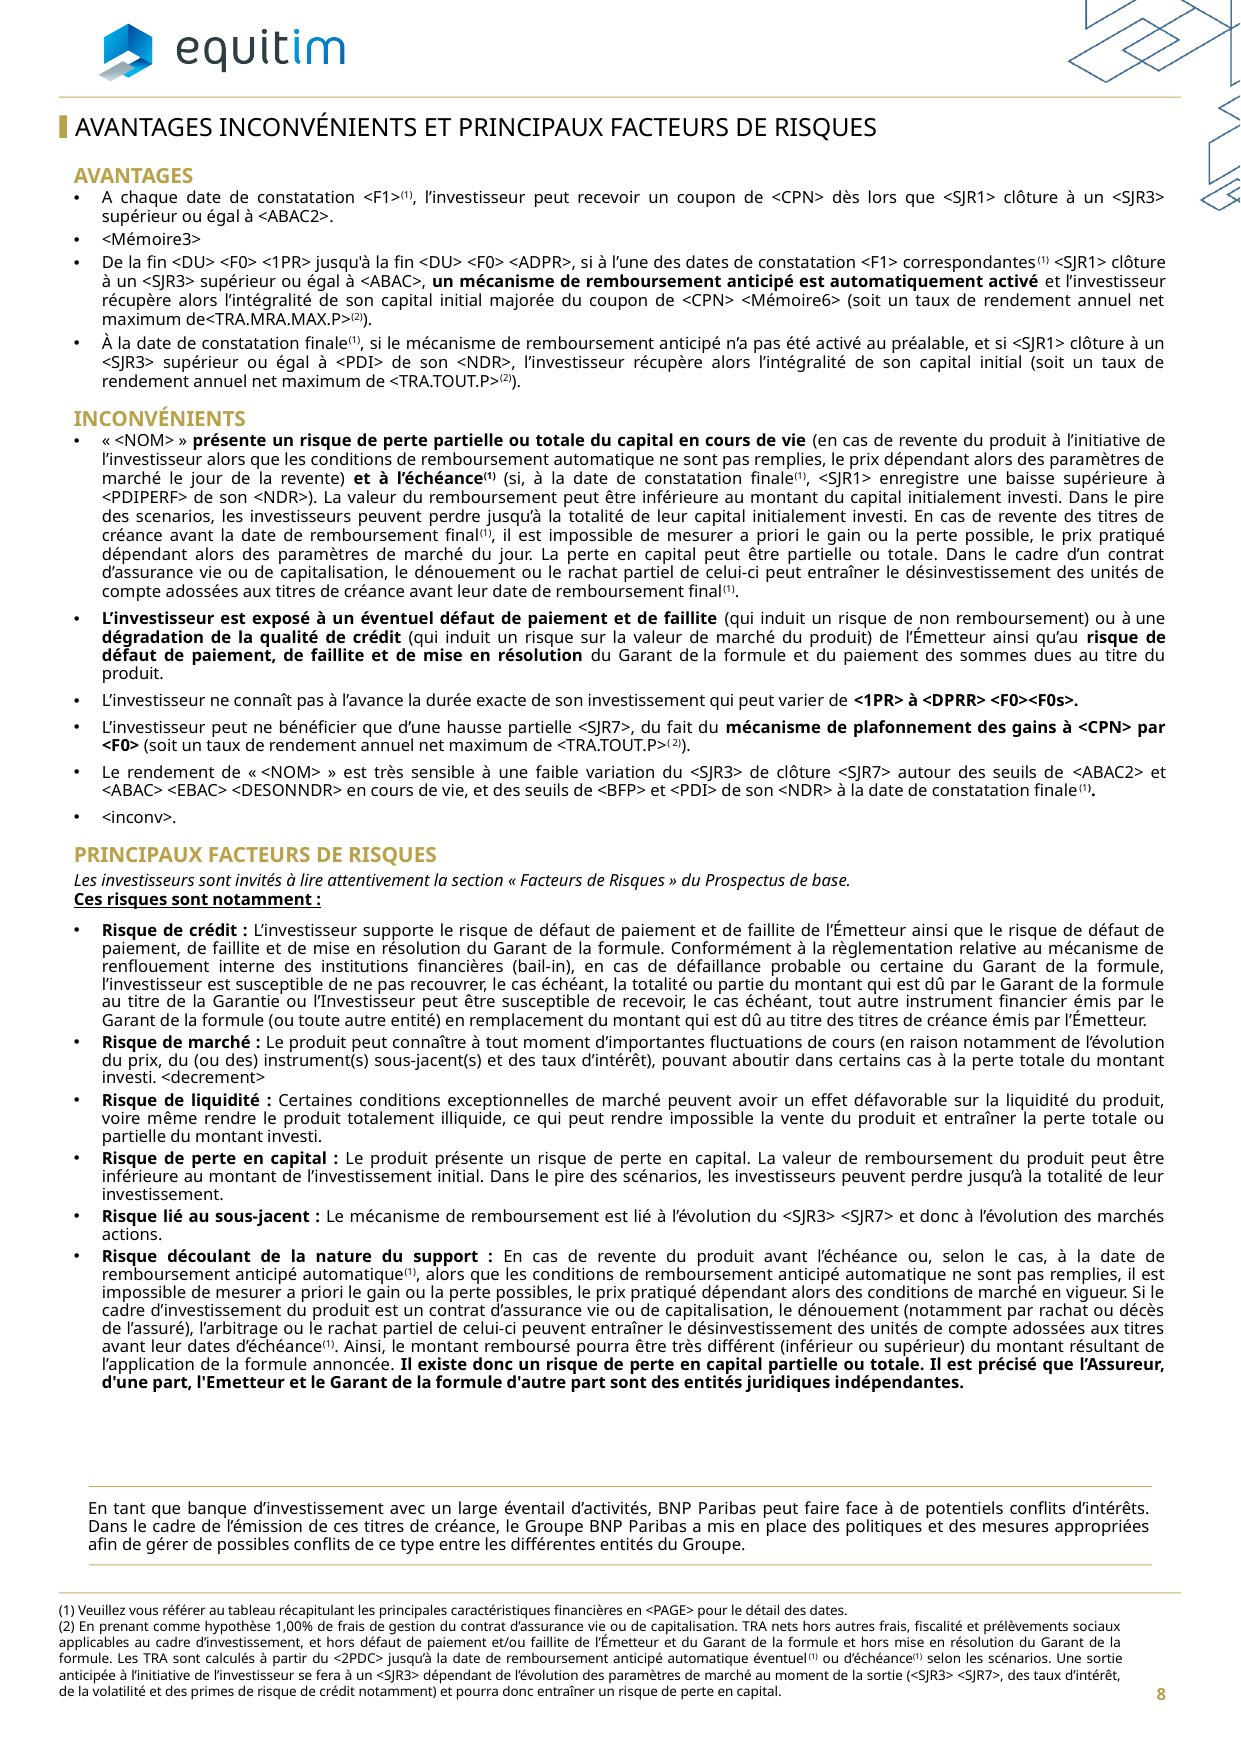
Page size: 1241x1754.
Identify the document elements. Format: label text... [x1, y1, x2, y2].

text_box AVANTAGES INCONVÉNIENTS ET principaux FACTEURS DE RISQUES [75, 109, 1192, 148]
text_box [59, 115, 67, 138]
text_box AVANTAGES A chaque date de constatation <F1>(1), l’investisseur peut recevoir un coupon de <CPN> dès lors que <SJR1> clôture à un <SJR3> supérieur ou égal à <ABAC2>. <Mémoire3> De la fin <DU> <F0> <1PR> jusqu'à la fin <DU> <F0> <ADPR>, si à l’une des dates de constatation <F1> correspondantes(1) <SJR1> clôture à un <SJR3> supérieur ou égal à <ABAC>, un mécanisme de remboursement anticipé est automatiquement activé et l’investisseur récupère alors l’intégralité de son capital initial majorée du coupon de <CPN> <Mémoire6> (soit un taux de rendement annuel net maximum de<TRA.MRA.MAX.P>(2)). À la date de constatation finale(1), si le mécanisme de remboursement anticipé n’a pas été activé au préalable, et si <SJR1> clôture à un <SJR3> supérieur ou égal à <PDI> de son <NDR>, l’investisseur récupère alors l’intégralité de son capital initial (soit un taux de rendement annuel net maximum de <TRA.TOUT.P>(2)). INCONVÉNIENTS « <NOM> » présente un risque de perte partielle ou totale du capital en cours de vie (en cas de revente du produit à l’initiative de l’investisseur alors que les conditions de remboursement automatique ne sont pas remplies, le prix dépendant alors des paramètres de marché le jour de la revente) et à l’échéance(1) (si, à la date de constatation finale(1), <SJR1> enregistre une baisse supérieure à <PDIPERF> de son <NDR>). La valeur du remboursement peut être inférieure au montant du capital initialement investi. Dans le pire des scenarios, les investisseurs peuvent perdre jusqu’à la totalité de leur capital initialement investi. En cas de revente des titres de créance avant la date de remboursement final(1), il est impossible de mesurer a priori le gain ou la perte possible, le prix pratiqué dépendant alors des paramètres de marché du jour. La perte en capital peut être partielle ou totale. Dans le cadre d’un contrat d’assurance vie ou de capitalisation, le dénouement ou le rachat partiel de celui-ci peut entraîner le désinvestissement des unités de compte adossées aux titres de créance avant leur date de remboursement final(1). L’investisseur est exposé à un éventuel défaut de paiement et de faillite (qui induit un risque de non remboursement) ou à une dégradation de la qualité de crédit (qui induit un risque sur la valeur de marché du produit) de l’Émetteur ainsi qu’au risque de défaut de paiement, de faillite et de mise en résolution du Garant de la formule et du paiement des sommes dues au titre du produit. L’investisseur ne connaît pas à l’avance la durée exacte de son investissement qui peut varier de <1PR> à <DPRR> <F0><F0s>. L’investisseur peut ne bénéficier que d’une hausse partielle <SJR7>, du fait du mécanisme de plafonnement des gains à <CPN> par <F0> (soit un taux de rendement annuel net maximum de <TRA.TOUT.P>( 2)). Le rendement de « <NOM> » est très sensible à une faible variation du <SJR3> de clôture <SJR7> autour des seuils de <ABAC2> et <ABAC> <EBAC> <DESONNDR> en cours de vie, et des seuils de <BFP> et <PDI> de son <NDR> à la date de constatation finale(1). <inconv>. PRINCIPAUX FACTEURS DE RISQUES Les investisseurs sont invités à lire attentivement la section « Facteurs de Risques » du Prospectus de base. Ces risques sont notamment : Risque de crédit : L’investisseur supporte le risque de défaut de paiement et de faillite de l’Émetteur ainsi que le risque de défaut de paiement, de faillite et de mise en résolution du Garant de la formule. Conformément à la règlementation relative au mécanisme de renflouement interne des institutions financières (bail-in), en cas de défaillance probable ou certaine du Garant de la formule, l’investisseur est susceptible de ne pas recouvrer, le cas échéant, la totalité ou partie du montant qui est dû par le Garant de la formule au titre de la Garantie ou l’Investisseur peut être susceptible de recevoir, le cas échéant, tout autre instrument financier émis par le Garant de la formule (ou toute autre entité) en remplacement du montant qui est dû au titre des titres de créance émis par l’Émetteur. Risque de marché : Le produit peut connaître à tout moment d’importantes fluctuations de cours (en raison notamment de l’évolution du prix, du (ou des) instrument(s) sous-jacent(s) et des taux d’intérêt), pouvant aboutir dans certains cas à la perte totale du montant investi. <decrement> Risque de liquidité : Certaines conditions exceptionnelles de marché peuvent avoir un effet défavorable sur la liquidité du produit, voire même rendre le produit totalement illiquide, ce qui peut rendre impossible la vente du produit et entraîner la perte totale ou partielle du montant investi. Risque de perte en capital : Le produit présente un risque de perte en capital. La valeur de remboursement du produit peut être inférieure au montant de l’investissement initial. Dans le pire des scénarios, les investisseurs peuvent perdre jusqu’à la totalité de leur investissement. Risque lié au sous-jacent : Le mécanisme de remboursement est lié à l’évolution du <SJR3> <SJR7> et donc à l’évolution des marchés actions. Risque découlant de la nature du support : En cas de revente du produit avant l’échéance ou, selon le cas, à la date de remboursement anticipé automatique(1), alors que les conditions de remboursement anticipé automatique ne sont pas remplies, il est impossible de mesurer a priori le gain ou la perte possibles, le prix pratiqué dépendant alors des conditions de marché en vigueur. Si le cadre d’investissement du produit est un contrat d’assurance vie ou de capitalisation, le dénouement (notamment par rachat ou décès de l’assuré), l’arbitrage ou le rachat partiel de celui-ci peuvent entraîner le désinvestissement des unités de compte adossées aux titres avant leur dates d’échéance(1). Ainsi, le montant remboursé pourra être très différent (inférieur ou supérieur) du montant résultant de l’application de la formule annoncée. Il existe donc un risque de perte en capital partielle ou totale. Il est précisé que l’Assureur, d'une part, l'Emetteur et le Garant de la formule d'autre part sont des entités juridiques indépendantes. [58, 157, 1181, 1399]
slide_number 8 [1122, 1664, 1182, 1728]
picture [1067, 0, 1241, 211]
picture [77, 3, 367, 97]
text_box En tant que banque d’investissement avec un large éventail d’activités, BNP Paribas peut faire face à de potentiels conflits d’intérêts. Dans le cadre de l’émission de ces titres de créance, le Groupe BNP Paribas a mis en place des politiques et des mesures appropriées afin de gérer de possibles conflits de ce type entre les différentes entités du Groupe. [88, 1500, 1152, 1554]
text_box (1) Veuillez vous référer au tableau récapitulant les principales caractéristiques financières en <PAGE> pour le détail des dates. (2) En prenant comme hypothèse 1,00% de frais de gestion du contrat d’assurance vie ou de capitalisation. TRA nets hors autres frais, fiscalité et prélèvements sociaux applicables au cadre d’investissement, et hors défaut de paiement et/ou faillite de l’Émetteur et du Garant de la formule et hors mise en résolution du Garant de la formule. Les TRA sont calculés à partir du <2PDC> jusqu’à la date de remboursement anticipé automatique éventuel(1) ou d’échéance(1) selon les scénarios. Une sortie anticipée à l’initiative de l’investisseur se fera à un <SJR3> dépendant de l’évolution des paramètres de marché au moment de la sortie (<SJR3> <SJR7>, des taux d’intérêt, de la volatilité et des primes de risque de crédit notamment) et pourra donc entraîner un risque de perte en capital. [59, 1601, 1123, 1700]
